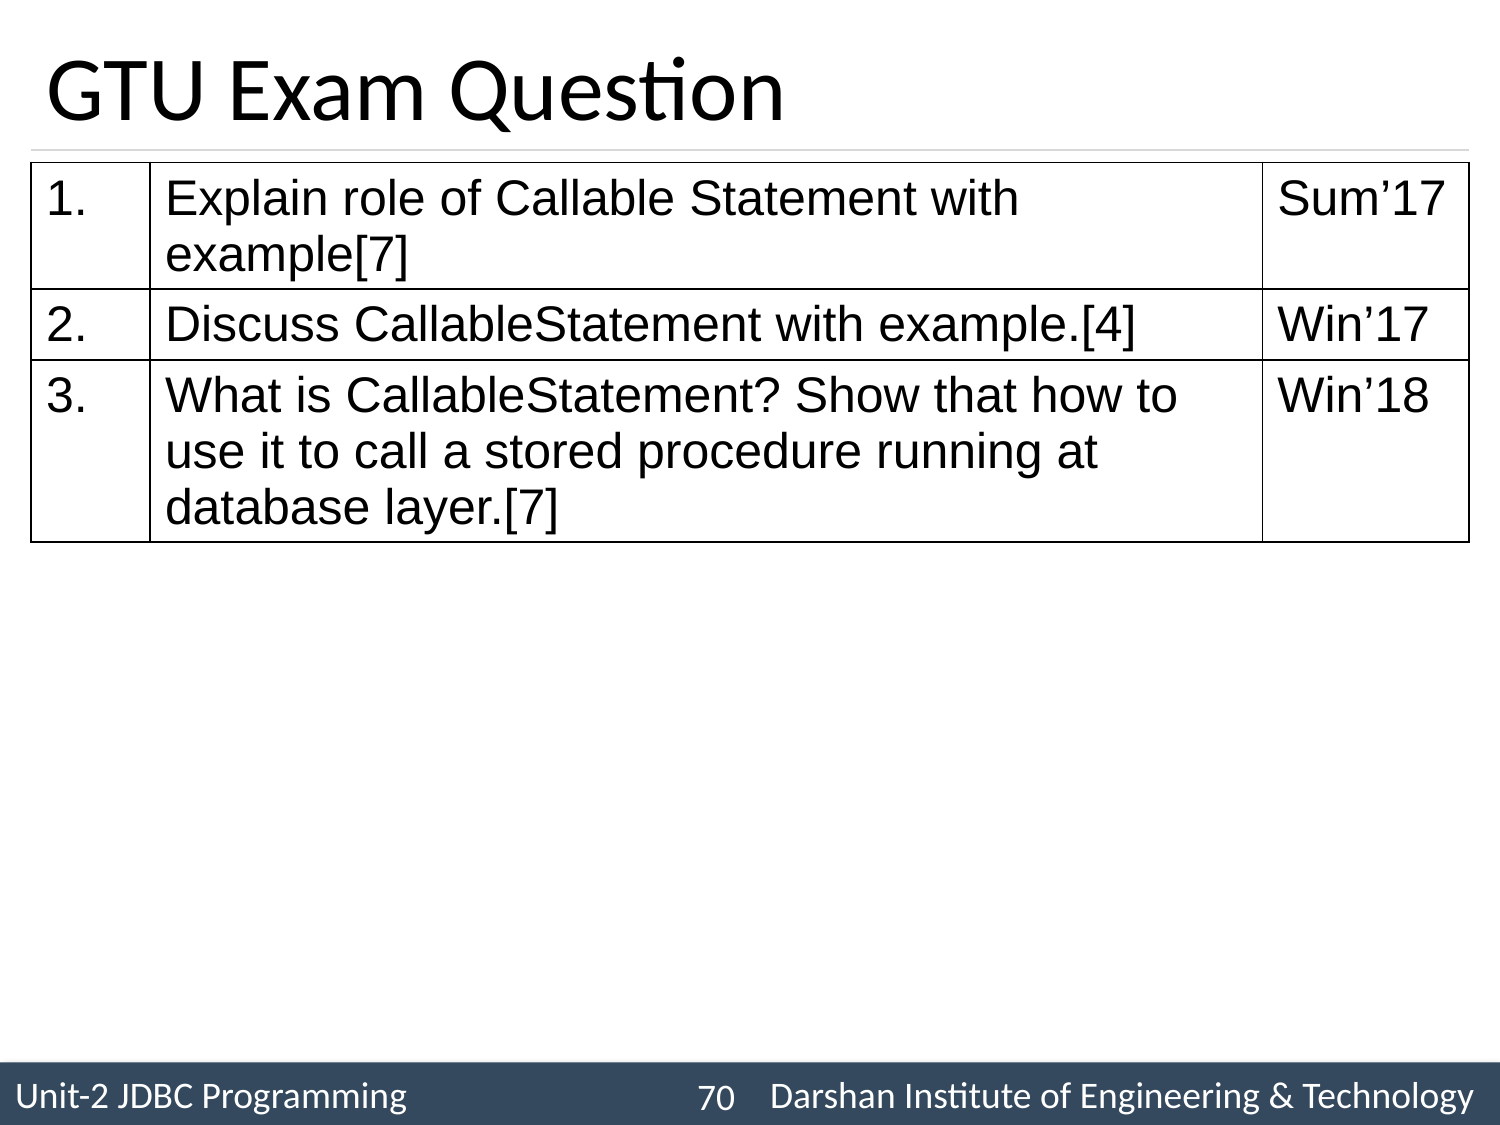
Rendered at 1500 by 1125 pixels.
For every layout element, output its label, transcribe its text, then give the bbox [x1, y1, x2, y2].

table_header 1. [32, 163, 149, 288]
table_cell Discuss CallableStatement with example.[4] [151, 290, 1262, 359]
table_header Sum’17 [1263, 163, 1468, 288]
table_cell 3. [32, 361, 149, 541]
table_cell 2. [32, 290, 149, 359]
table_cell What is CallableStatement? Show that how to use it to call a stored procedure running at database layer.[7] [151, 361, 1262, 541]
title GTU Exam Question [31, 17, 1469, 150]
slide_number 70 [624, 1065, 750, 1125]
table_header Explain role of Callable Statement with example[7] [151, 163, 1262, 288]
table_cell Win’18 [1263, 361, 1468, 541]
table_cell Win’17 [1263, 290, 1468, 359]
